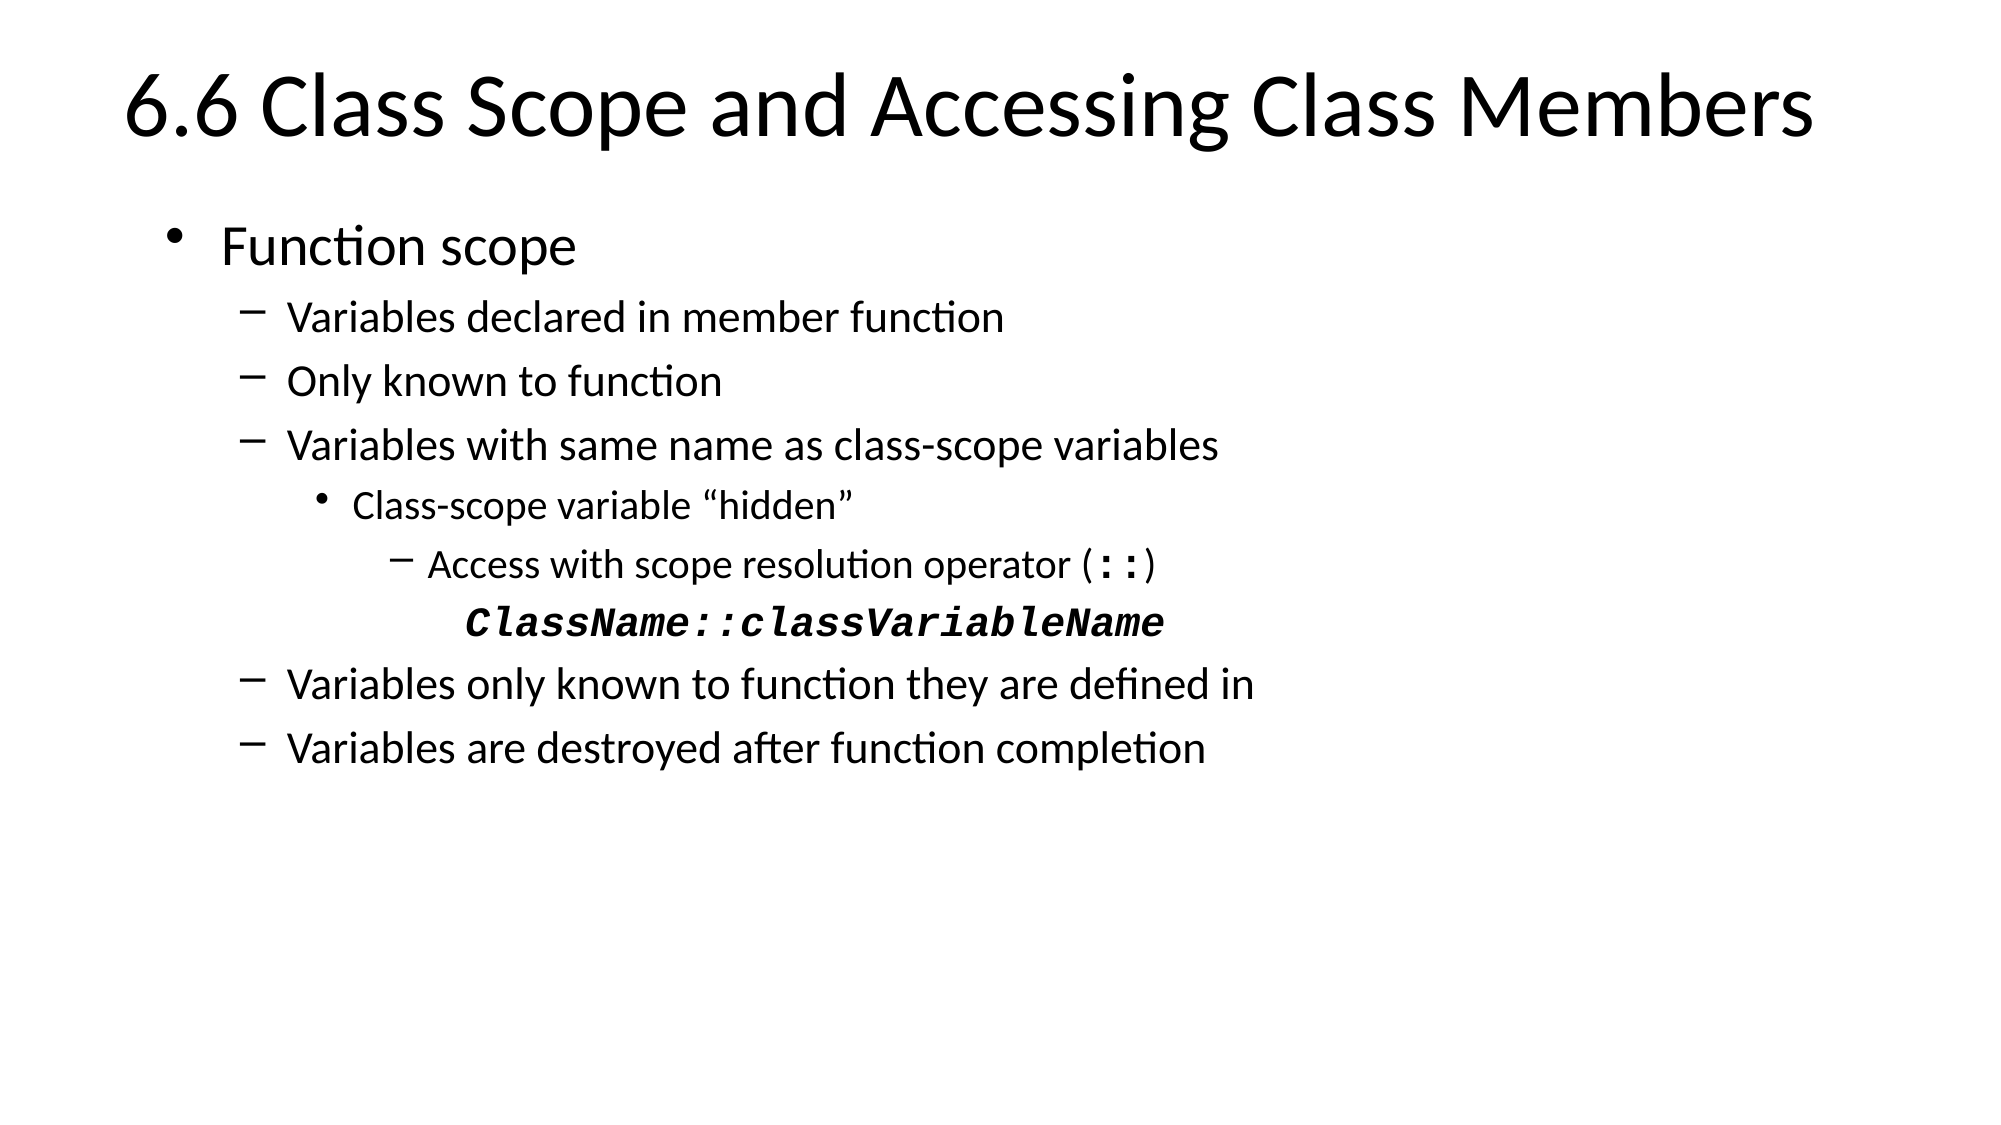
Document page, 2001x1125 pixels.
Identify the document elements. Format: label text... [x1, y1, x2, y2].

list Function scope Variables declared in member function Only known to function Variables with same name as class-scope variables Class-scope variable “hidden” Access with scope resolution operator (::) ClassName::classVariableName Variables only known to function they are defined in Variables are destroyed after function completion [150, 200, 1850, 1063]
title 6.6 Class Scope and Accessing Class Members [51, 12, 1912, 188]
